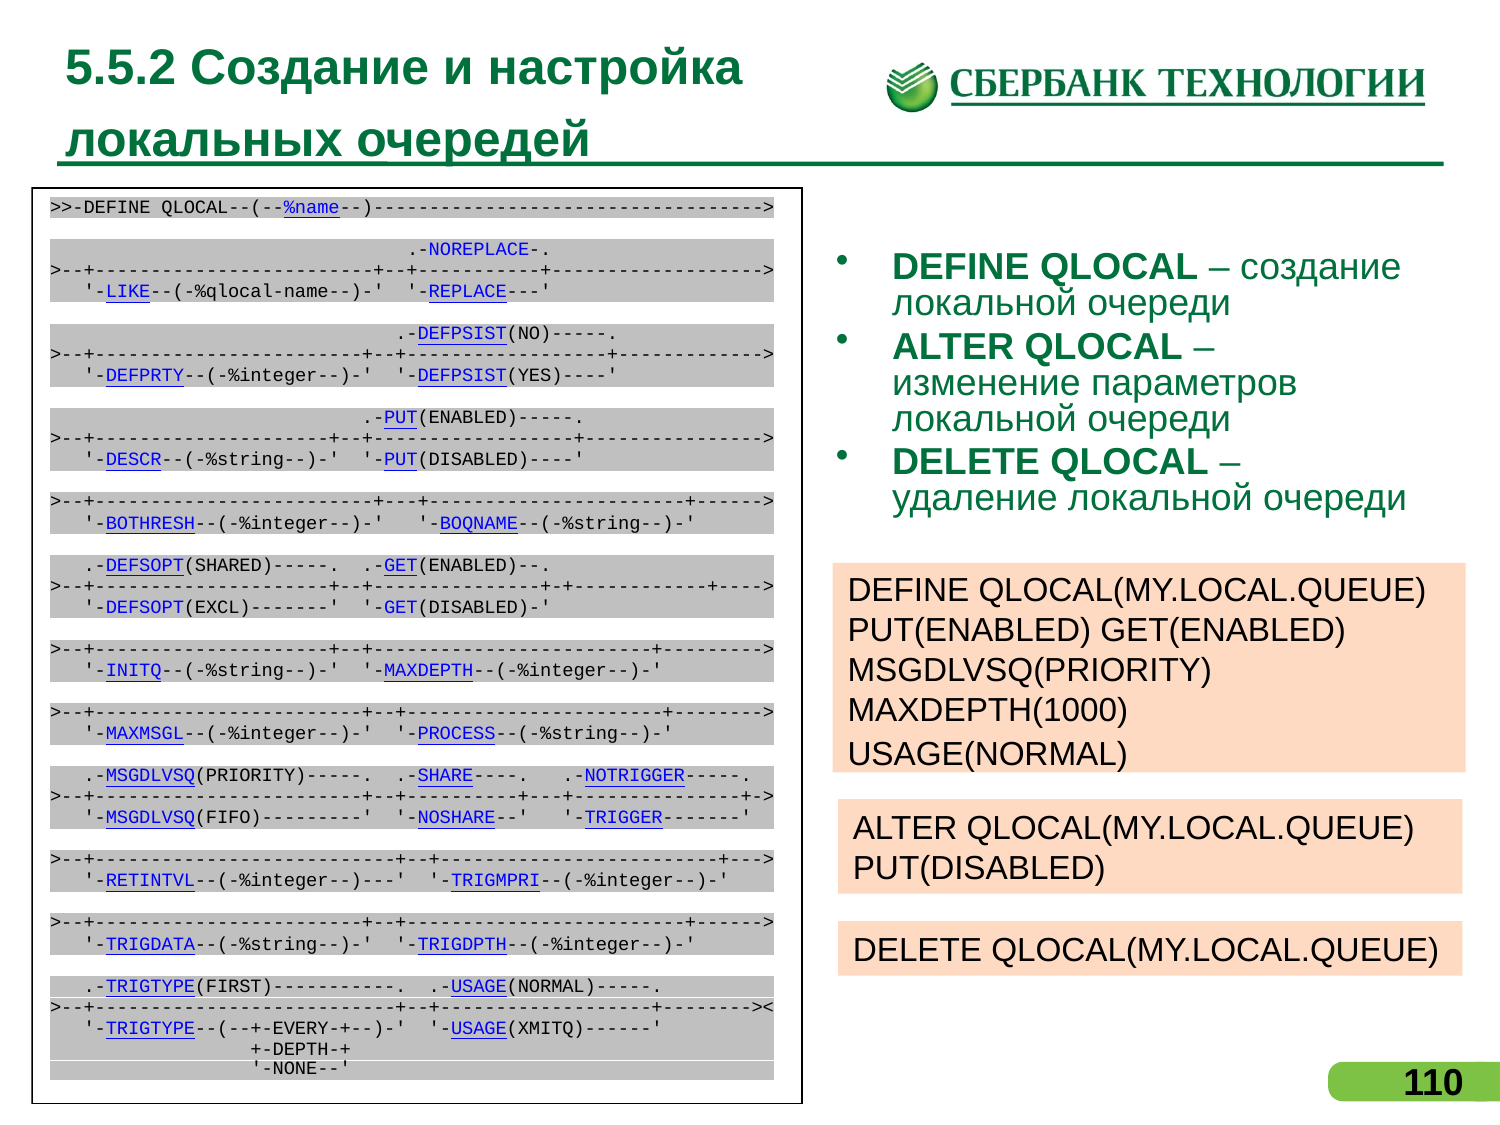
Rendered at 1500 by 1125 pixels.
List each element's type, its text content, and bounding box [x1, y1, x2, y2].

text_box DELETE QLOCAL(MY.LOCAL.QUEUE) [838, 921, 1463, 976]
text_box ALTER QLOCAL(MY.LOCAL.QUEUE) PUT(DISABLED) [838, 799, 1463, 894]
title 5.5.2 Создание и настройка локальных очередей [64, 19, 904, 171]
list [28, 184, 806, 1107]
list DEFINE QLOCAL – создание локальной очереди ALTER QLOCAL – изменение параметров локальной очереди DELETE QLOCAL – удаление локальной очереди [820, 243, 1425, 539]
picture [904, 30, 1436, 161]
text_box DEFINE QLOCAL(MY.LOCAL.QUEUE) PUT(ENABLED) GET(ENABLED) MSGDLVSQ(PRIORITY) MAXDEPTH(1000) USAGE(NORMAL) [832, 562, 1466, 773]
